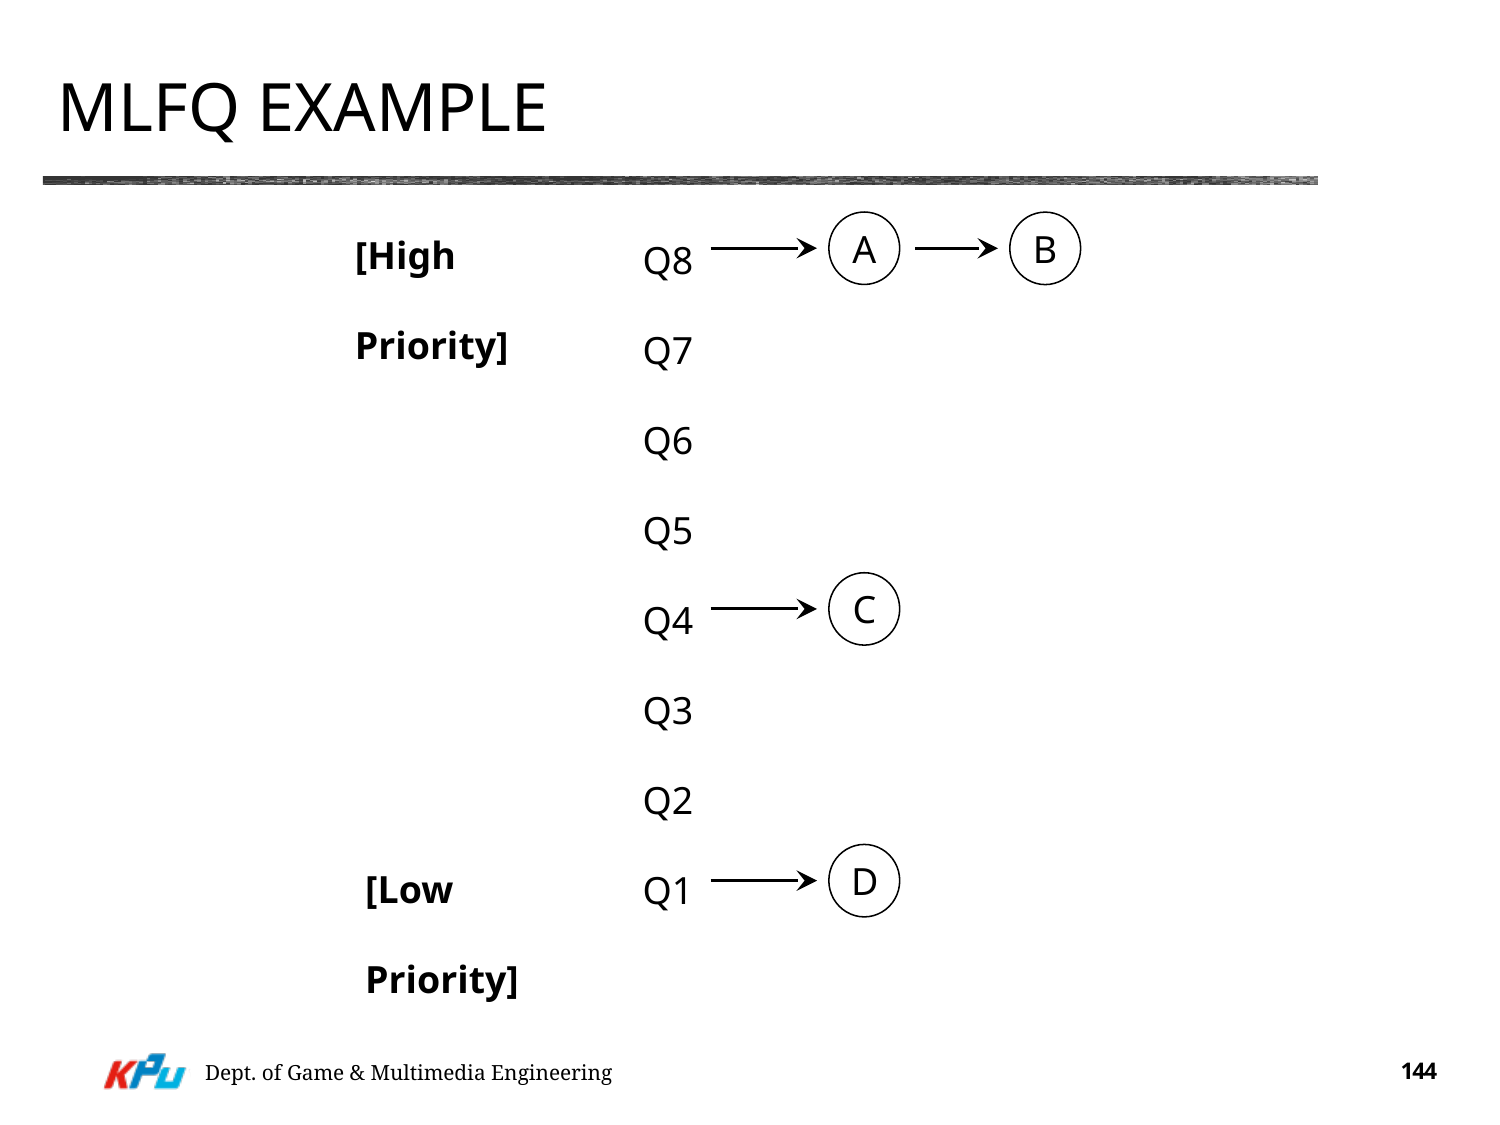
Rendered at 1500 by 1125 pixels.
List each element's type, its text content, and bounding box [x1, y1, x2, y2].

text_box Q8 Q7 Q6 Q5 Q4 Q3 Q2 Q1 [627, 184, 711, 920]
text_box C [827, 571, 902, 647]
picture [92, 1030, 191, 1120]
text_box B [1008, 210, 1083, 287]
text_box [Low Priority] [350, 813, 629, 1009]
title MLFQ Example [42, 39, 1458, 182]
text_box D [827, 842, 902, 919]
text_box A [827, 210, 902, 287]
slide_number 144 [1379, 1042, 1459, 1103]
text_box [High Priority] [340, 179, 618, 375]
footer Dept. of Game & Multimedia Engineering [190, 1042, 879, 1103]
